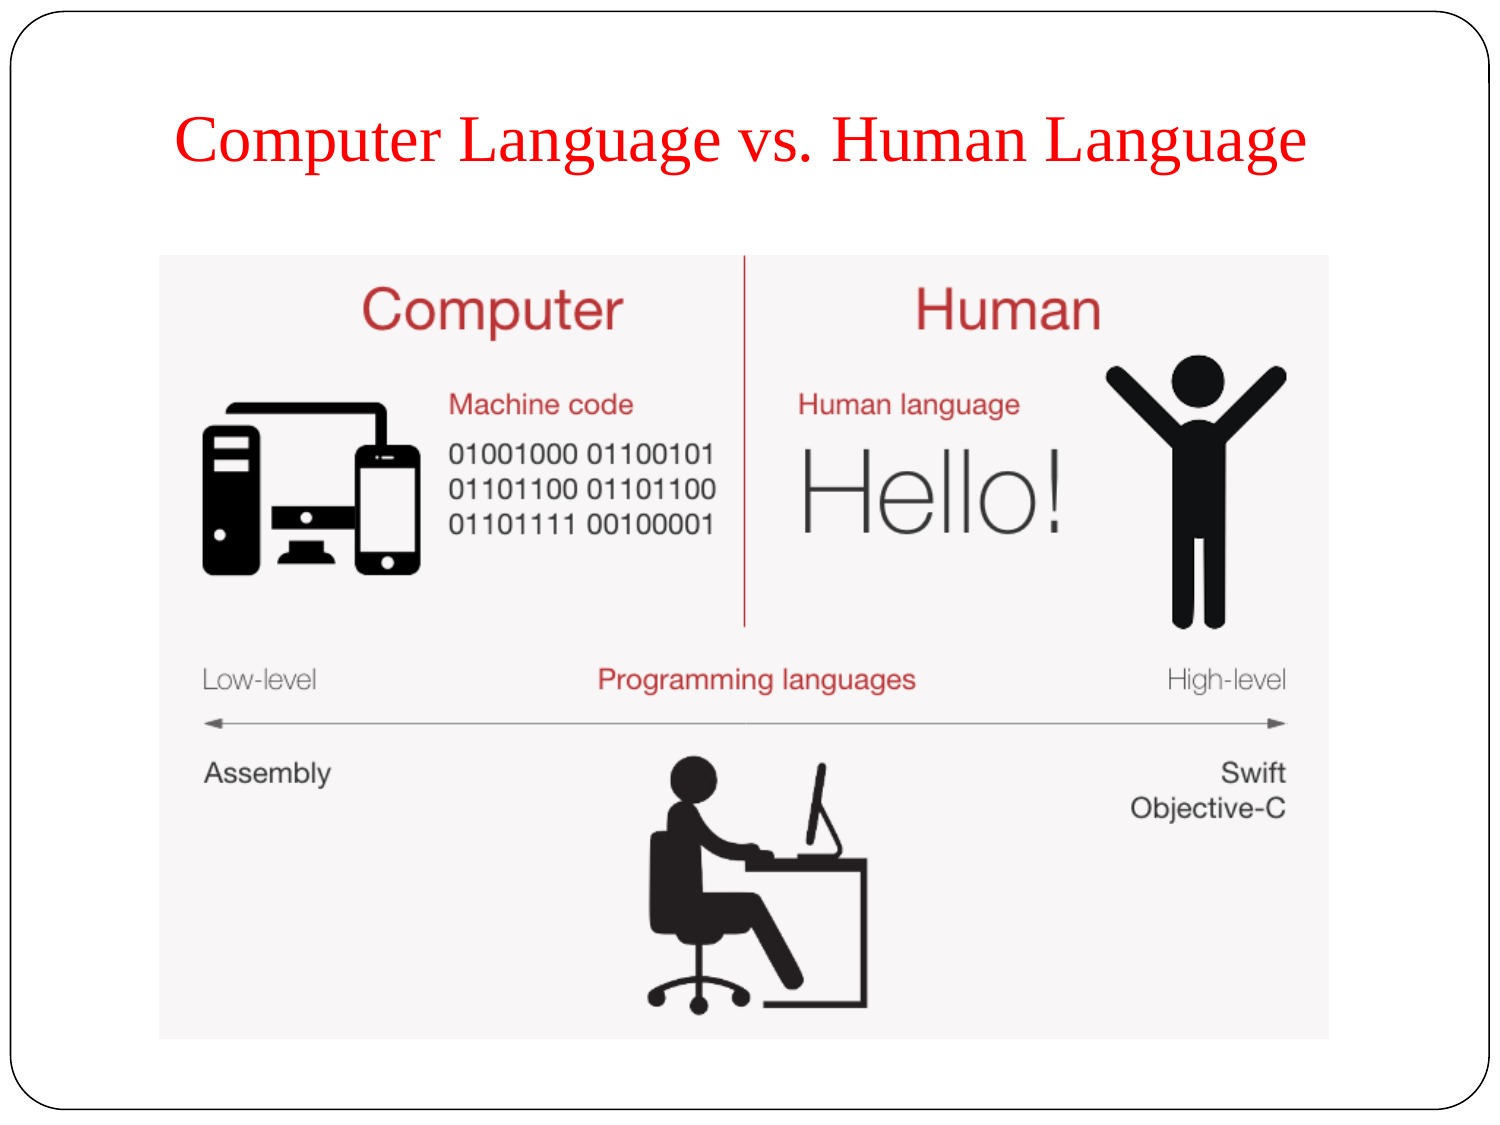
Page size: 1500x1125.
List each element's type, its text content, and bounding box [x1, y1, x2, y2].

picture [159, 255, 1329, 1040]
title Computer Language vs. Human Language [159, 68, 1500, 190]
